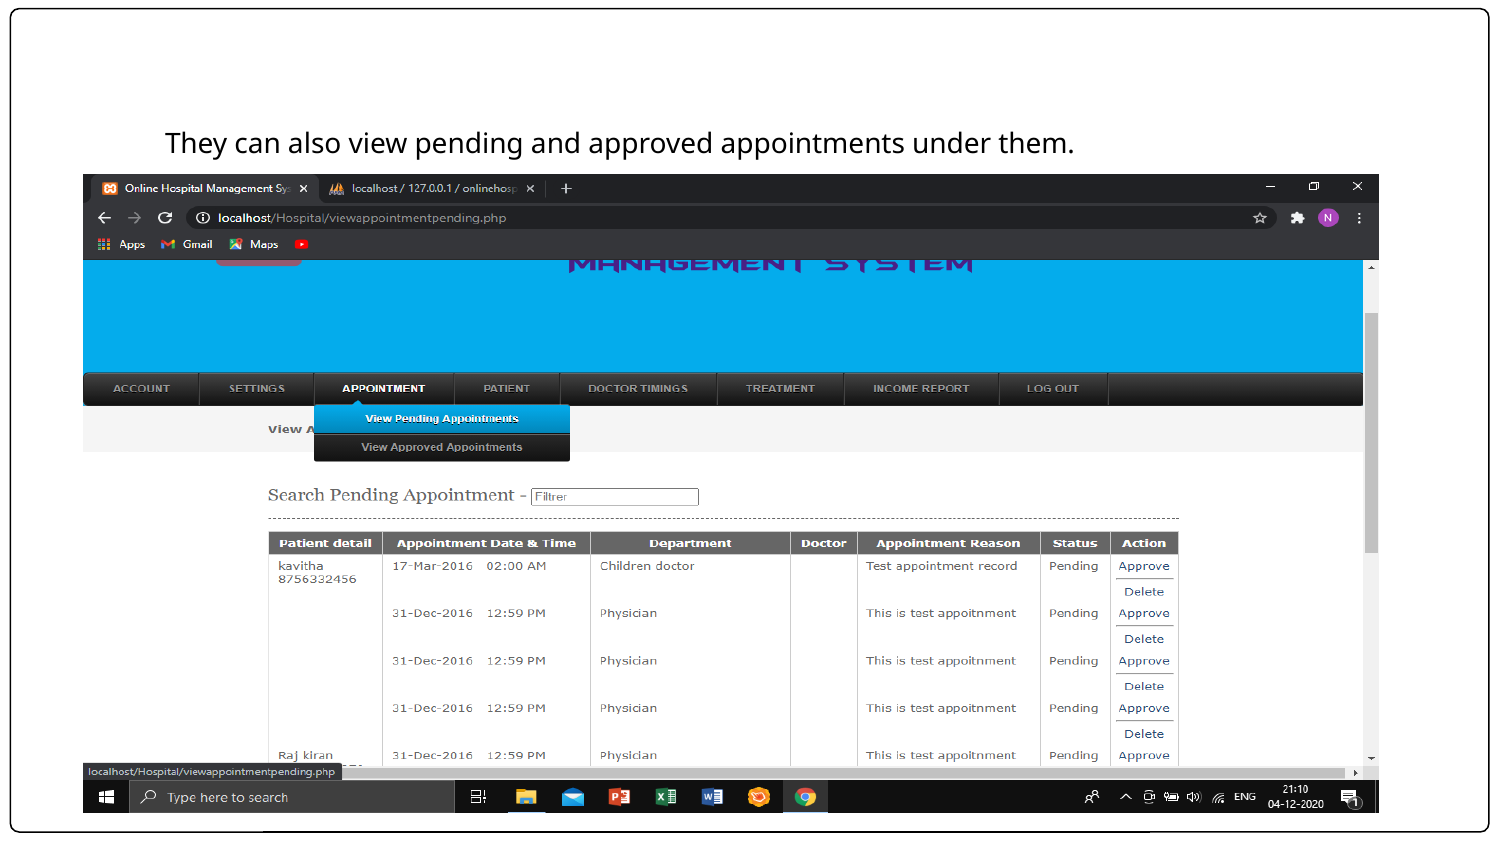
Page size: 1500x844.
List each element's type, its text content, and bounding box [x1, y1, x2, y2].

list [83, 174, 1380, 814]
title They can also view pending and approved appointments under them. [150, 33, 1425, 175]
